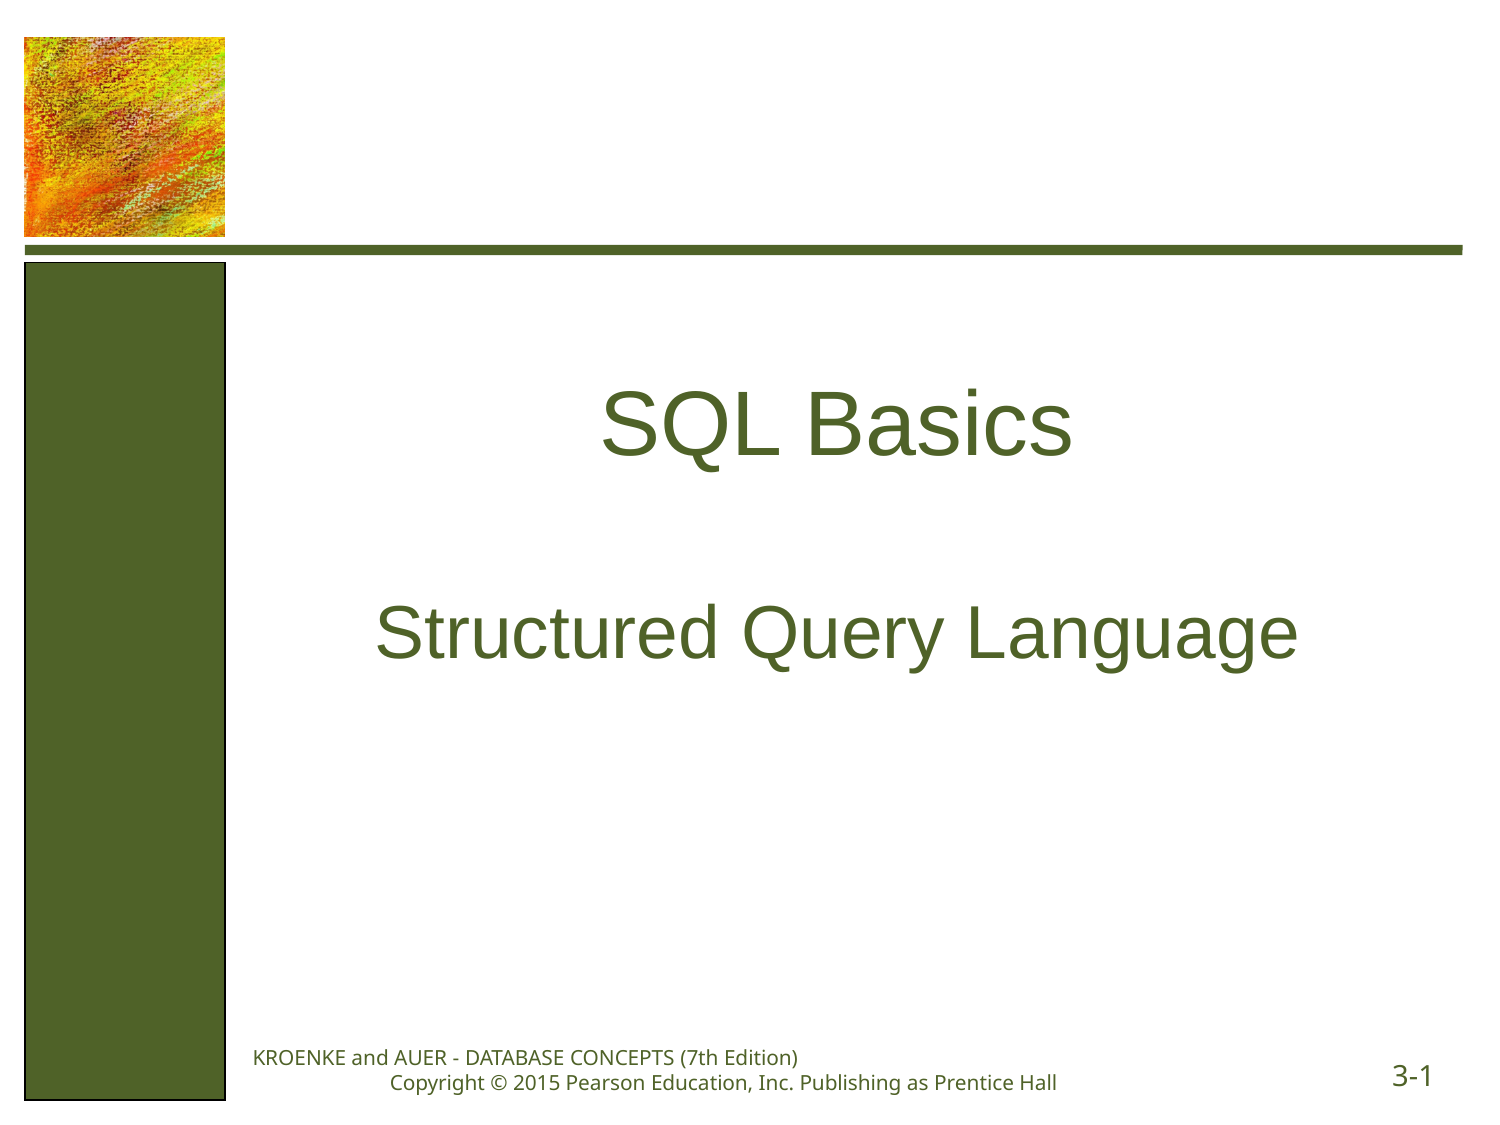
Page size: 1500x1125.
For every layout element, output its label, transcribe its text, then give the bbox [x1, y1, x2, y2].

title SQL Basics Structured Query Language [237, 274, 1438, 763]
slide_number 3-1 [1287, 1049, 1451, 1103]
footer KROENKE and AUER - DATABASE CONCEPTS (7th Edition) Copyright © 2015 Pearson Education, Inc. Publishing as Prentice Hall [237, 1037, 1088, 1104]
picture [24, 37, 225, 237]
